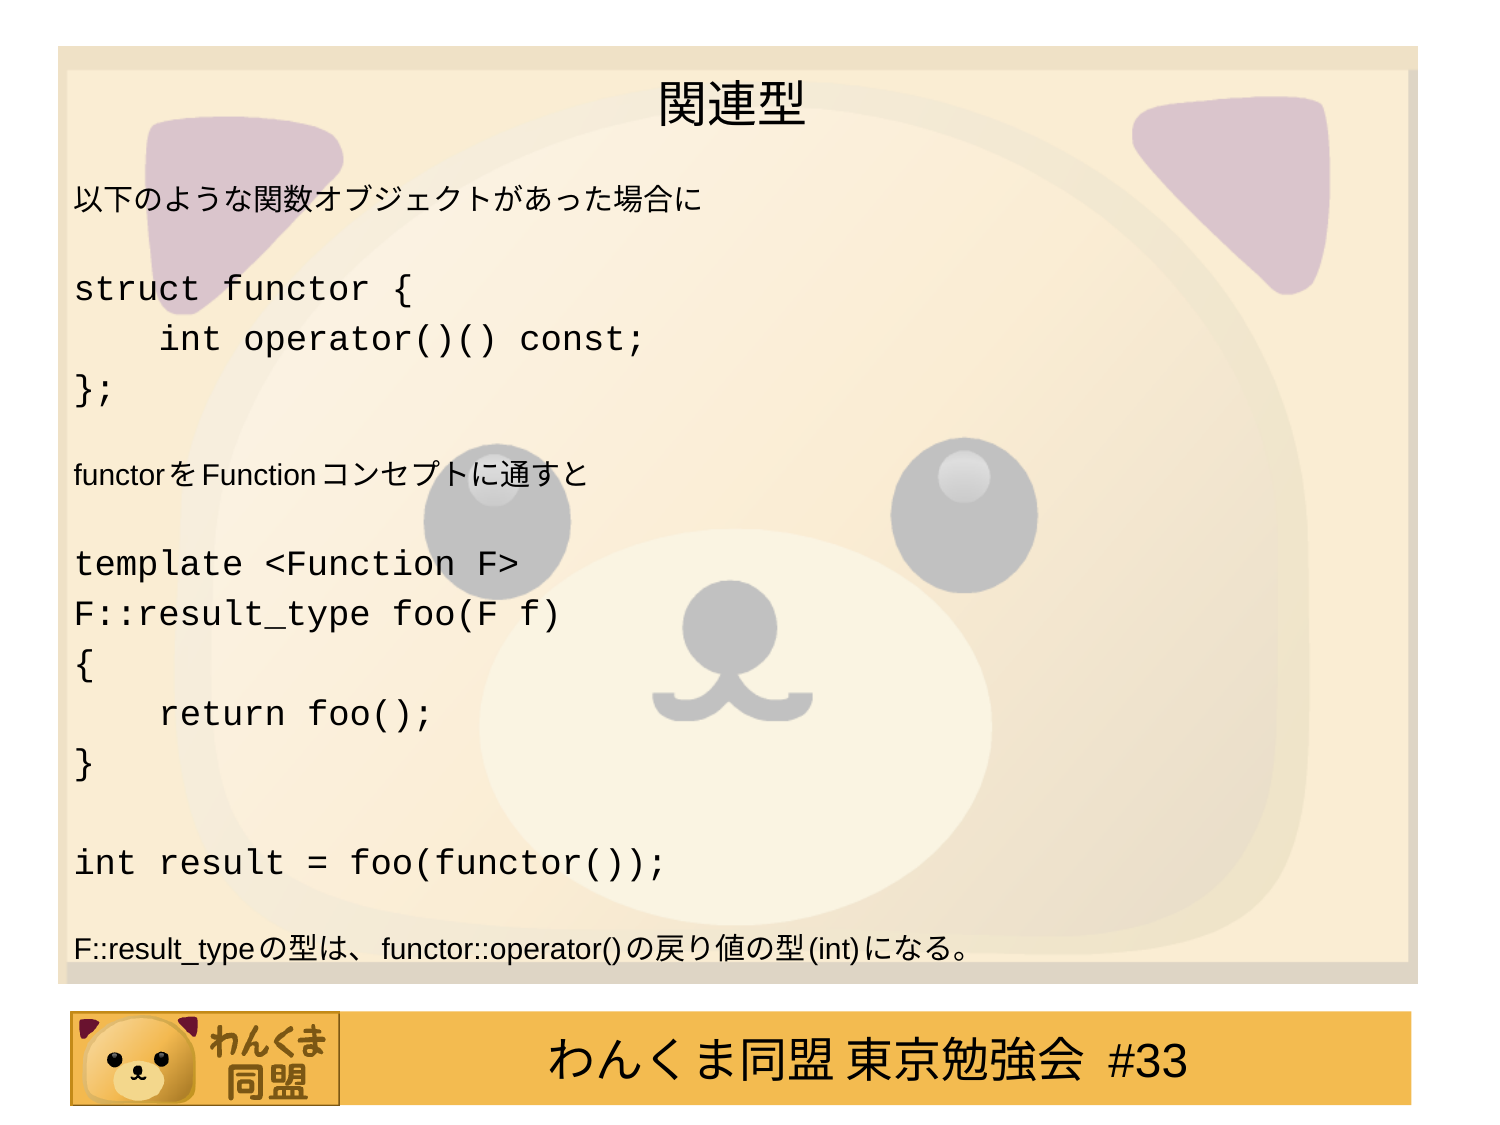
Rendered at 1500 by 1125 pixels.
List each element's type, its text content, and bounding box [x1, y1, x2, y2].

picture [70, 1011, 340, 1106]
picture [58, 46, 1418, 984]
title 関連型 [58, 44, 1407, 162]
list 以下のような関数オブジェクトがあった場合に struct functor { int operator()() const; }; functorをFunctionコンセプトに通すと template <Function F> F::result_type foo(F f) { return foo(); } int result = foo(functor()); F::result_typeの型は、functor::operator()の戻り値の型(int)になる。 [58, 172, 1407, 985]
